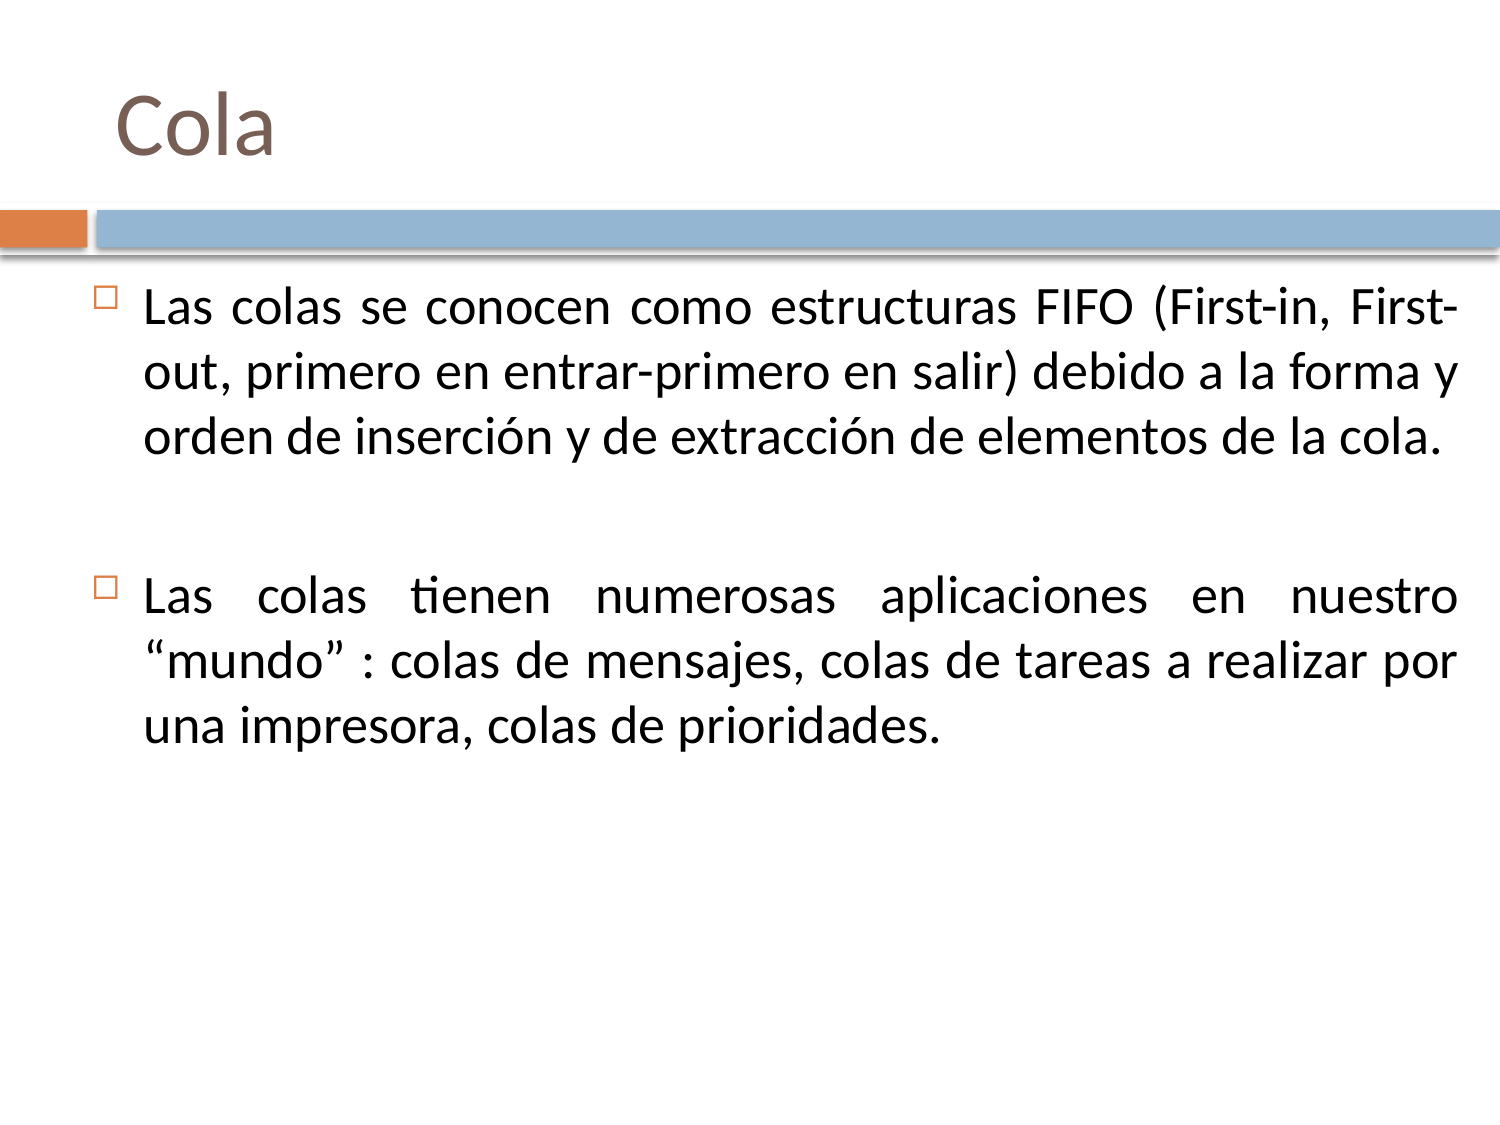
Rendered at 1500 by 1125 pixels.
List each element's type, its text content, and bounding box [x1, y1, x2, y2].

title Cola [100, 37, 1438, 200]
list Las colas se conocen como estructuras FIFO (First-in, First-out, primero en entrar-primero en salir) debido a la forma y orden de inserción y de extracción de elementos de la cola. Las colas tienen numerosas aplicaciones en nuestro “mundo” : colas de mensajes, colas de tareas a realizar por una impresora, colas de prioridades. [76, 262, 1477, 1000]
